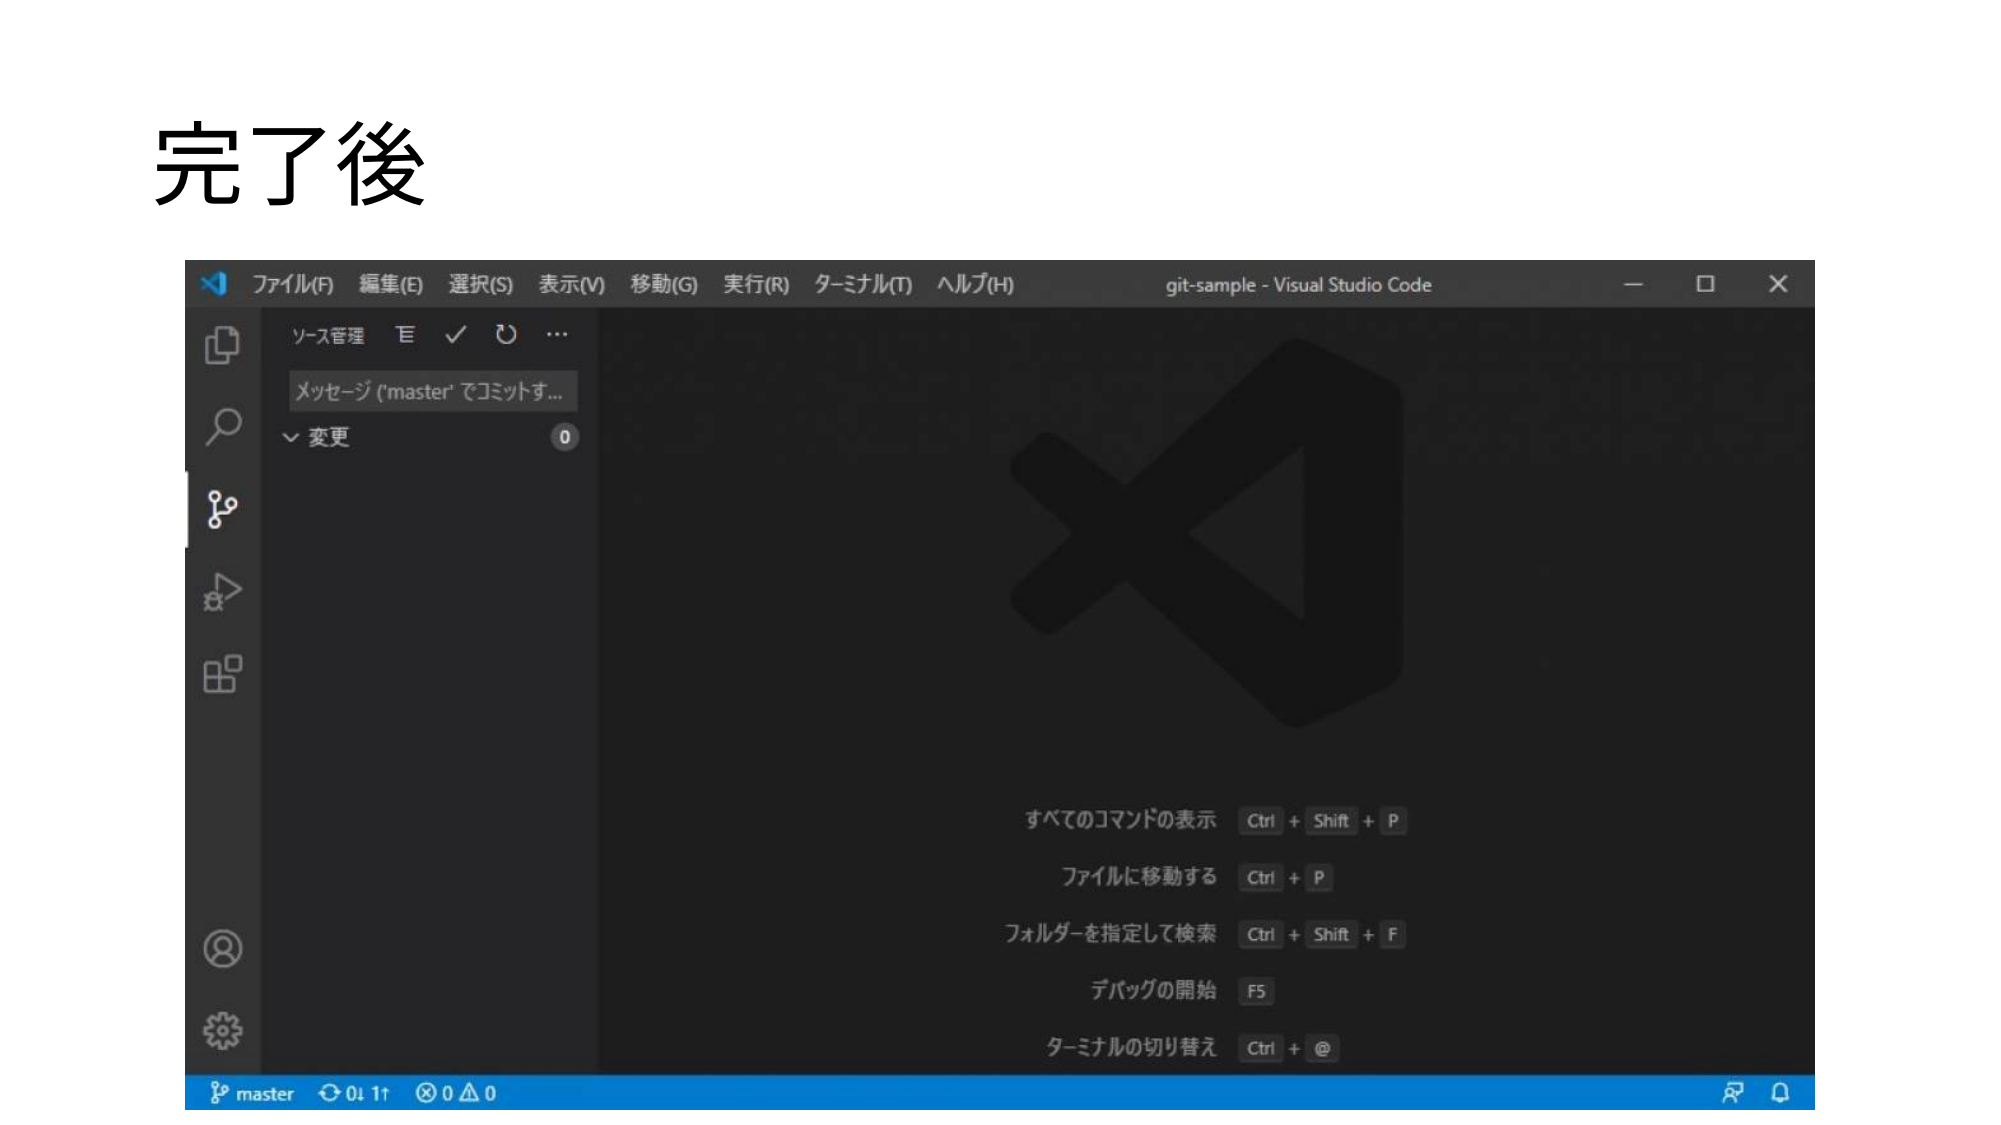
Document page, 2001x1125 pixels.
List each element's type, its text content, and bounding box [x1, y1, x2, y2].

picture [185, 260, 1815, 1110]
title 完了後 [137, 59, 1863, 278]
